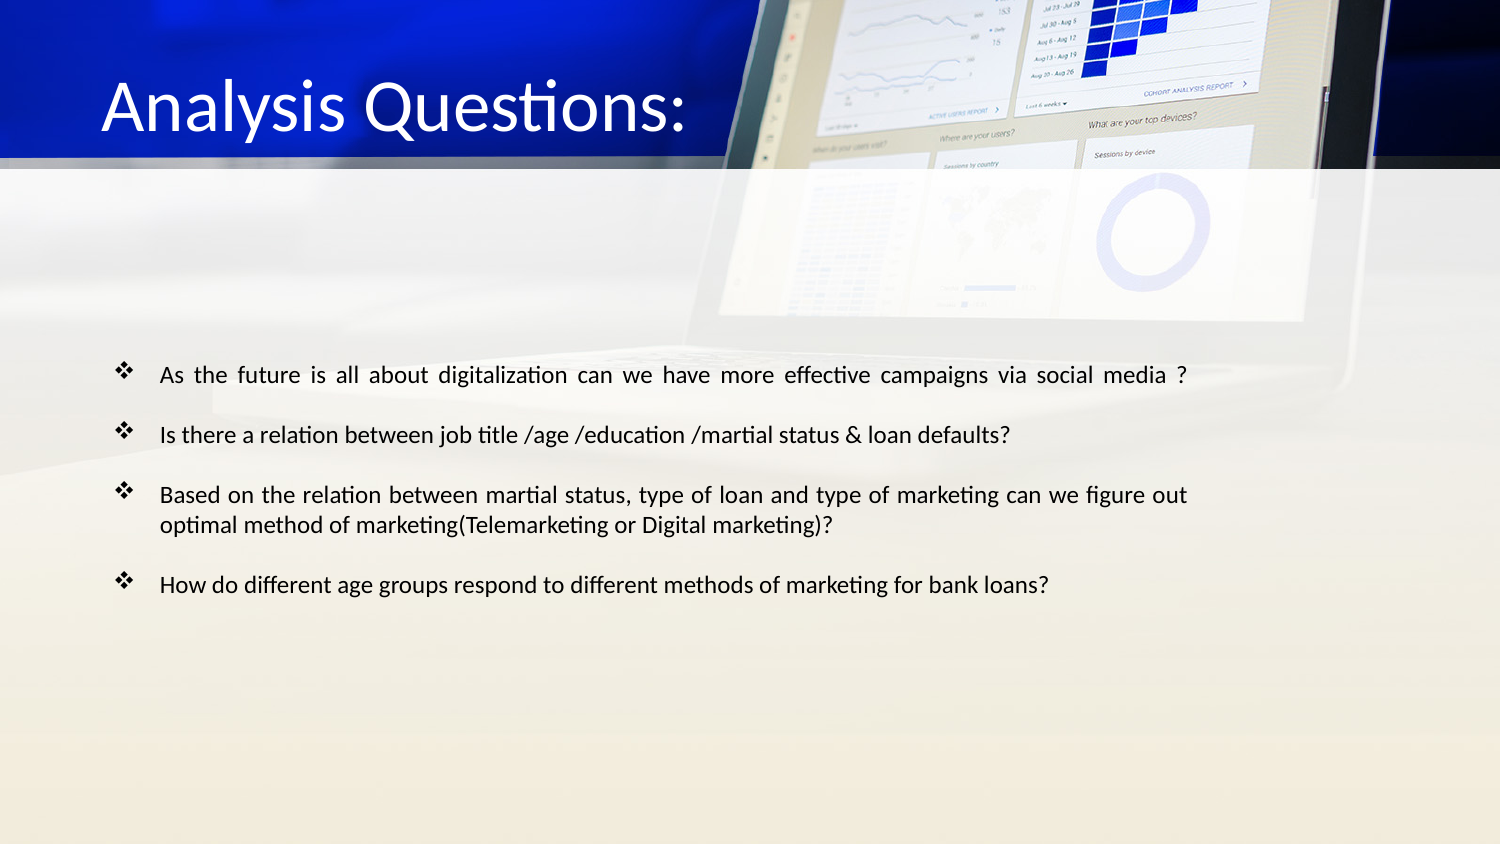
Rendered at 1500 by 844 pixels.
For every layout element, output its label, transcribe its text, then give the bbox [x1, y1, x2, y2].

text_box As the future is all about digitalization can we have more effective campaigns via social media ? Is there a relation between job title /age /education /martial status & loan defaults? Based on the relation between martial status, type of loan and type of marketing can we figure out optimal method of marketing(Telemarketing or Digital marketing)? How do different age groups respond to different methods of marketing for bank loans? [98, 231, 1205, 662]
picture [0, 0, 1500, 844]
title Analysis Questions: [86, 38, 1414, 164]
